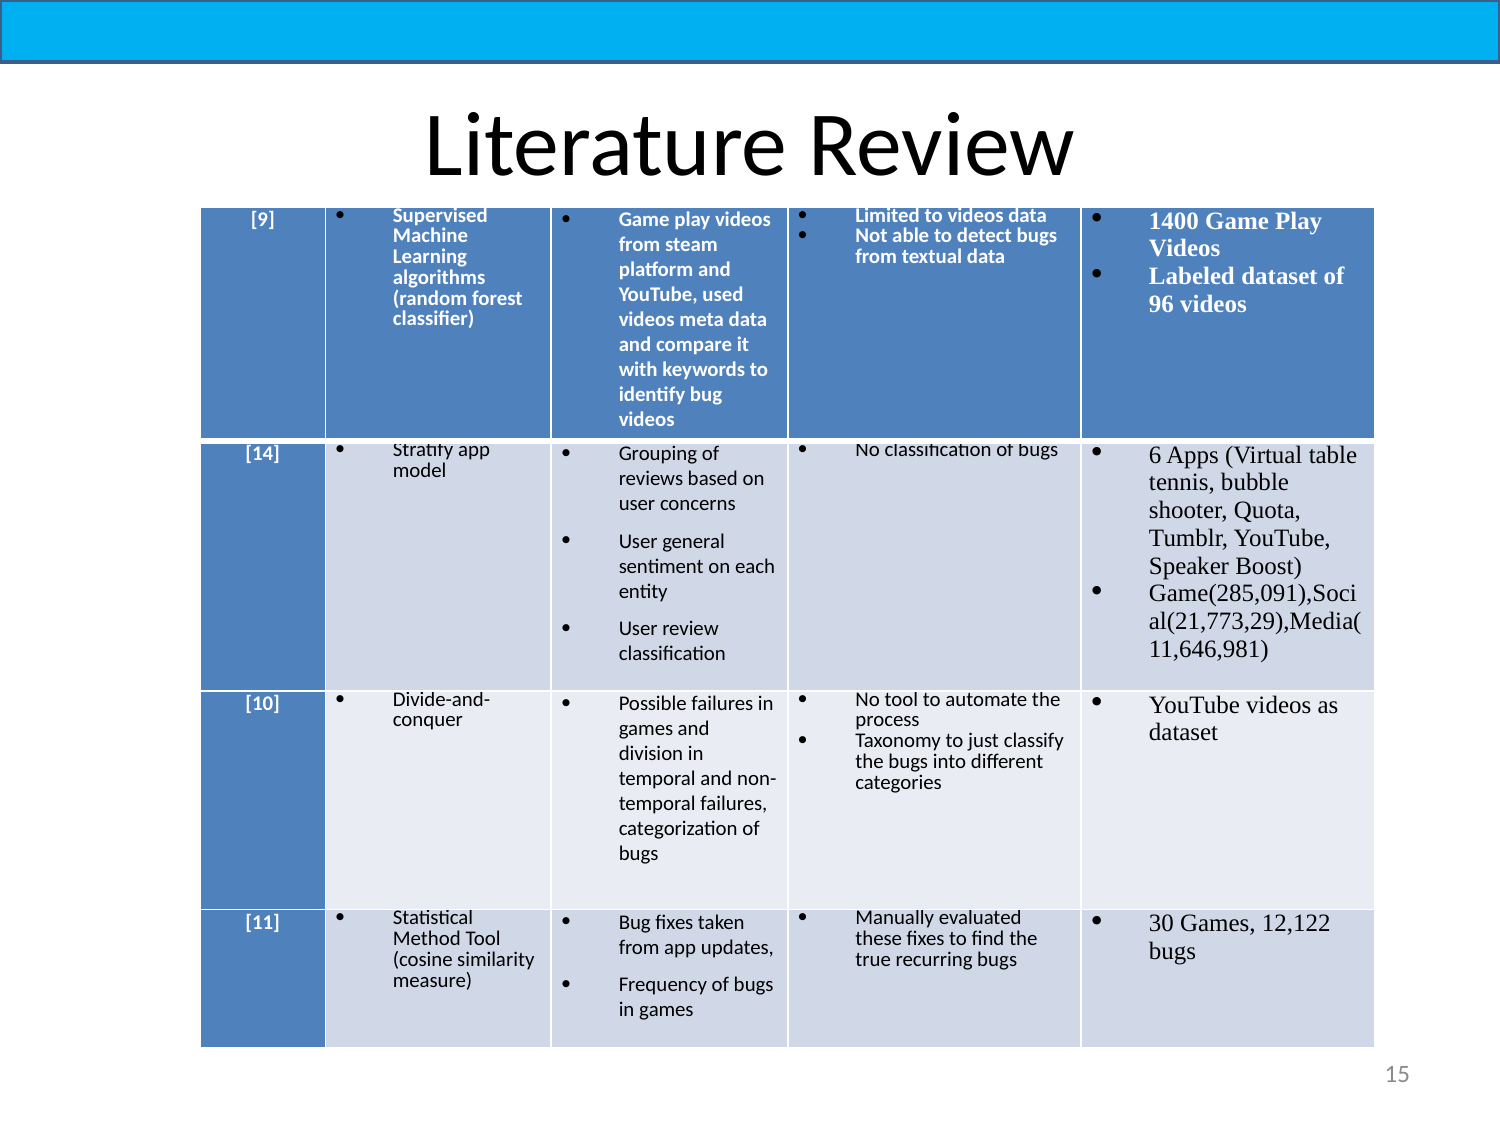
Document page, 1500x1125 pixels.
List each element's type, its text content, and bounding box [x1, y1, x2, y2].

table_header Supervised Machine Learning algorithms (random forest classifier) [326, 208, 550, 438]
table_cell Bug fixes taken from app updates, Frequency of bugs in games [552, 910, 787, 1047]
table_cell [10] [201, 692, 325, 909]
table_cell Manually evaluated these fixes to find the true recurring bugs [789, 910, 1080, 1047]
table_cell Statistical Method Tool (cosine similarity measure) [326, 910, 550, 1047]
table_header [9] [201, 208, 325, 438]
table_header Game play videos from steam platform and YouTube, used videos meta data and compare it with keywords to identify bug videos [552, 208, 787, 438]
table_cell Divide-and-conquer [326, 692, 550, 909]
table_cell 30 Games, 12,122 bugs [1082, 910, 1374, 1042]
table_cell No classification of bugs [789, 444, 1080, 690]
title Literature Review [75, 45, 1425, 233]
table_cell Possible failures in games and division in temporal and non-temporal failures, categorization of bugs [552, 692, 787, 909]
table_header 1400 Game Play Videos Labeled dataset of 96 videos [1082, 208, 1374, 438]
table_cell Grouping of reviews based on user concerns User general sentiment on each entity User review classification [552, 444, 787, 690]
table_cell [14] [201, 444, 325, 690]
table_cell No tool to automate the process Taxonomy to just classify the bugs into different categories [789, 692, 1080, 909]
table_cell [11] [201, 910, 325, 1047]
table_cell Stratify app model [326, 444, 550, 690]
table_header Limited to videos data Not able to detect bugs from textual data [789, 208, 1080, 438]
table_cell 6 Apps (Virtual table tennis, bubble shooter, Quota, Tumblr, YouTube, Speaker Boost) Game(285,091),Social(21,773,29),Media(11,646,981) [1082, 444, 1374, 690]
table_cell YouTube videos as dataset [1082, 692, 1374, 909]
slide_number 15 [1074, 1042, 1425, 1103]
